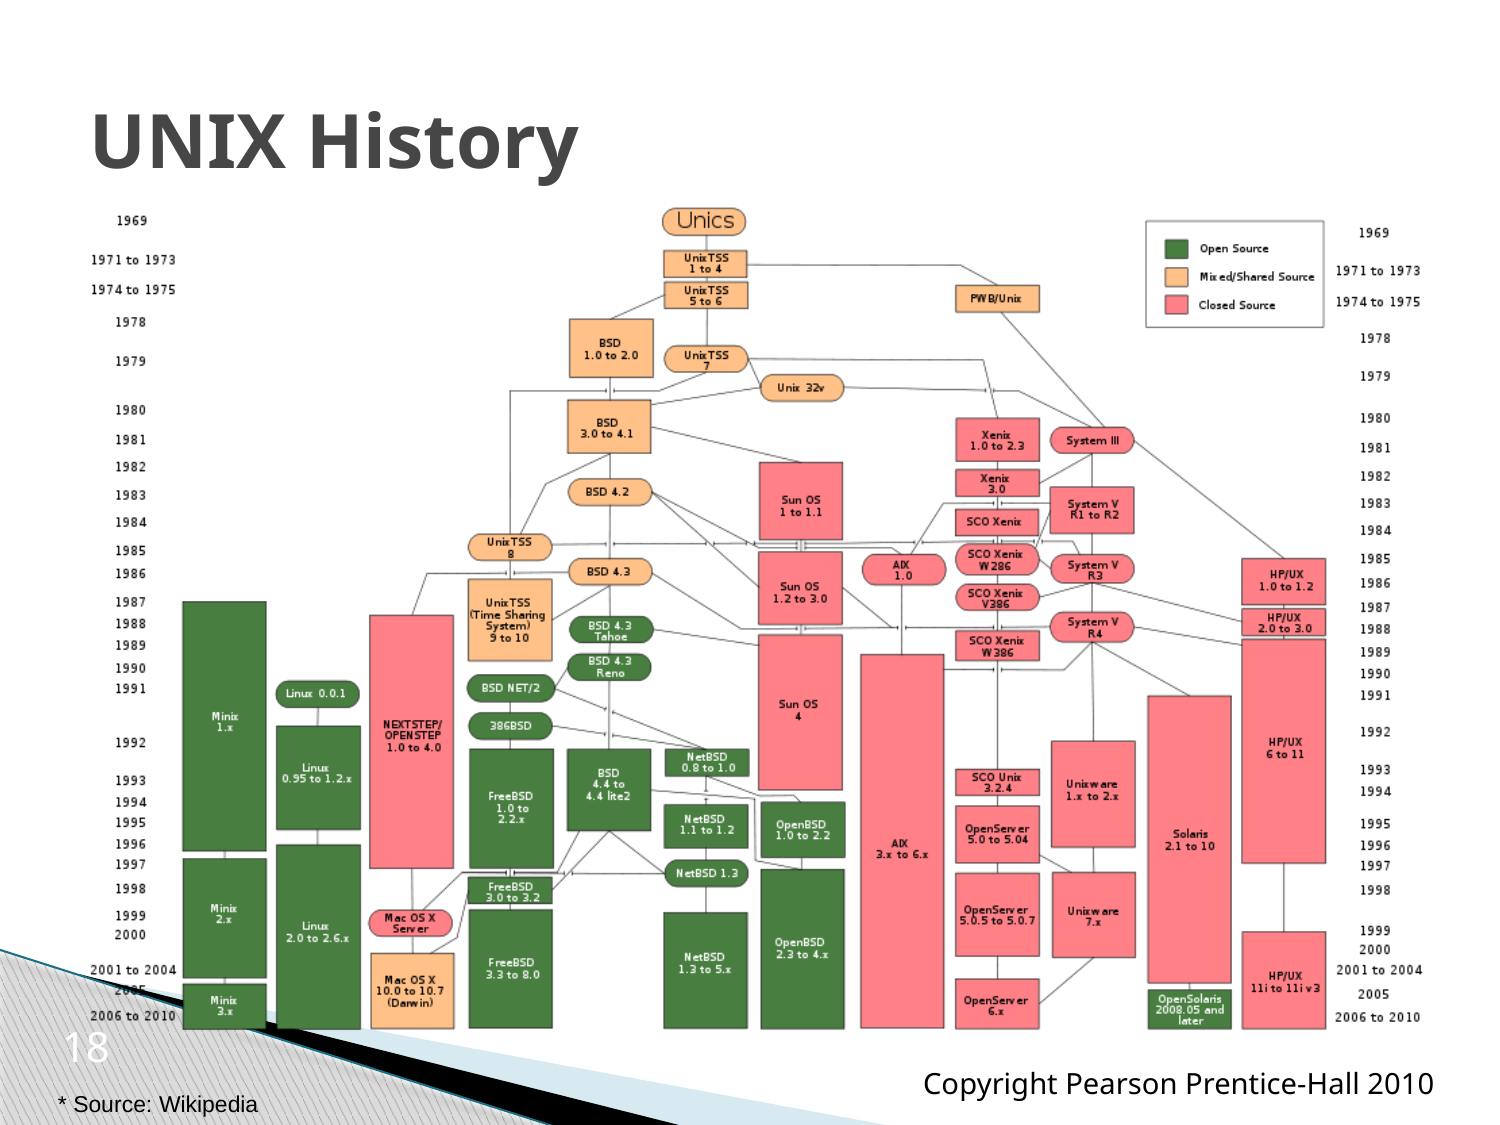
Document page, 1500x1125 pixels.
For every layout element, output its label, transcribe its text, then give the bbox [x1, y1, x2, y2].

text_box * Source: Wikipedia [43, 1082, 274, 1125]
footer Copyright Pearson Prentice-Hall 2010 [737, 1052, 1450, 1113]
title UNIX History [75, 45, 1425, 197]
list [74, 197, 1426, 1049]
slide_number 18 [0, 1025, 125, 1085]
